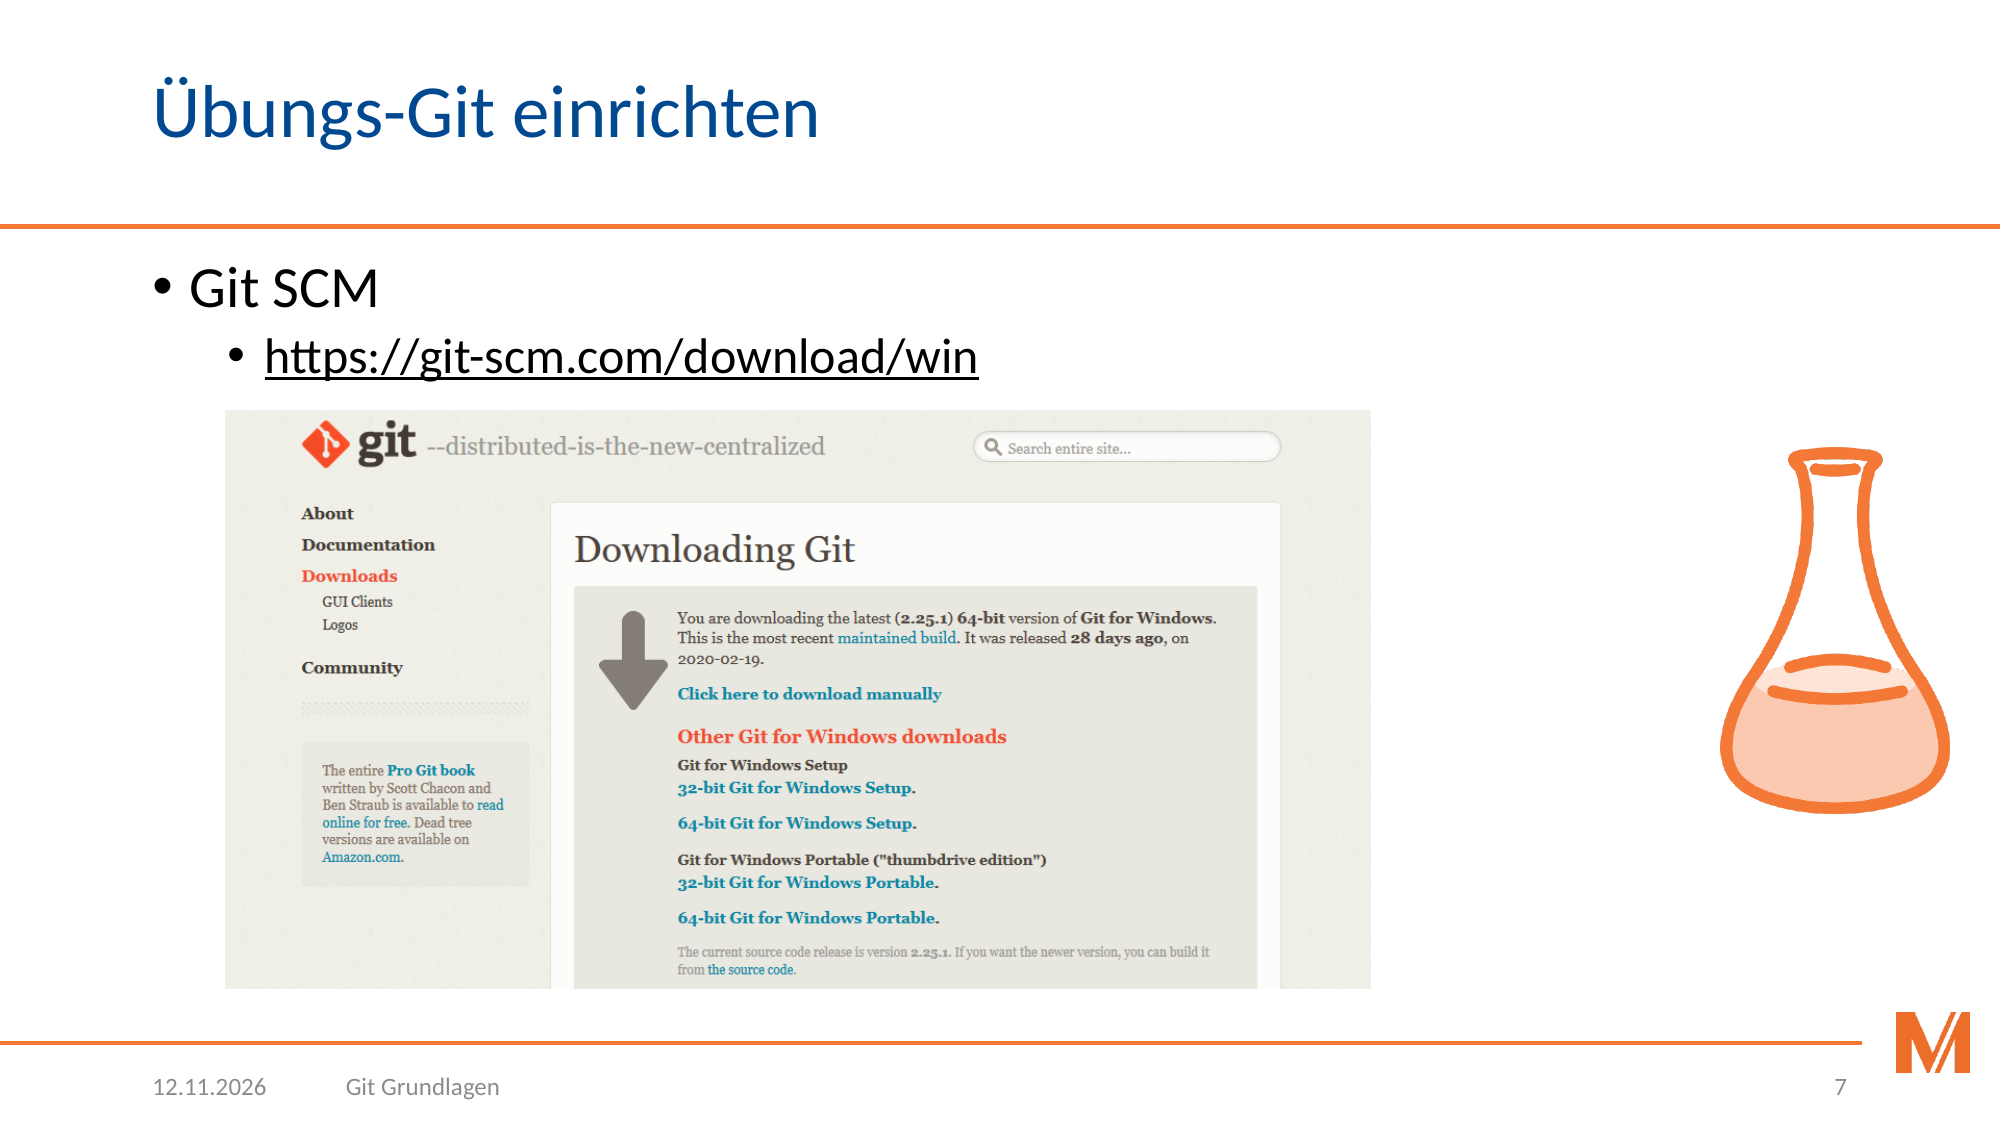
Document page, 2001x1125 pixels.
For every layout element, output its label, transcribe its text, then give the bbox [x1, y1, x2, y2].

title Übungs-Git einrichten [137, 24, 1863, 203]
picture [224, 410, 1371, 989]
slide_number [137, 1055, 313, 1116]
list Git SCM https://git-scm.com/download/win [137, 249, 1659, 1012]
picture [1720, 447, 1950, 814]
footer Git Grundlagen [330, 1055, 1721, 1116]
slide_number 7 [1743, 1055, 1863, 1116]
picture [1896, 1012, 1970, 1073]
